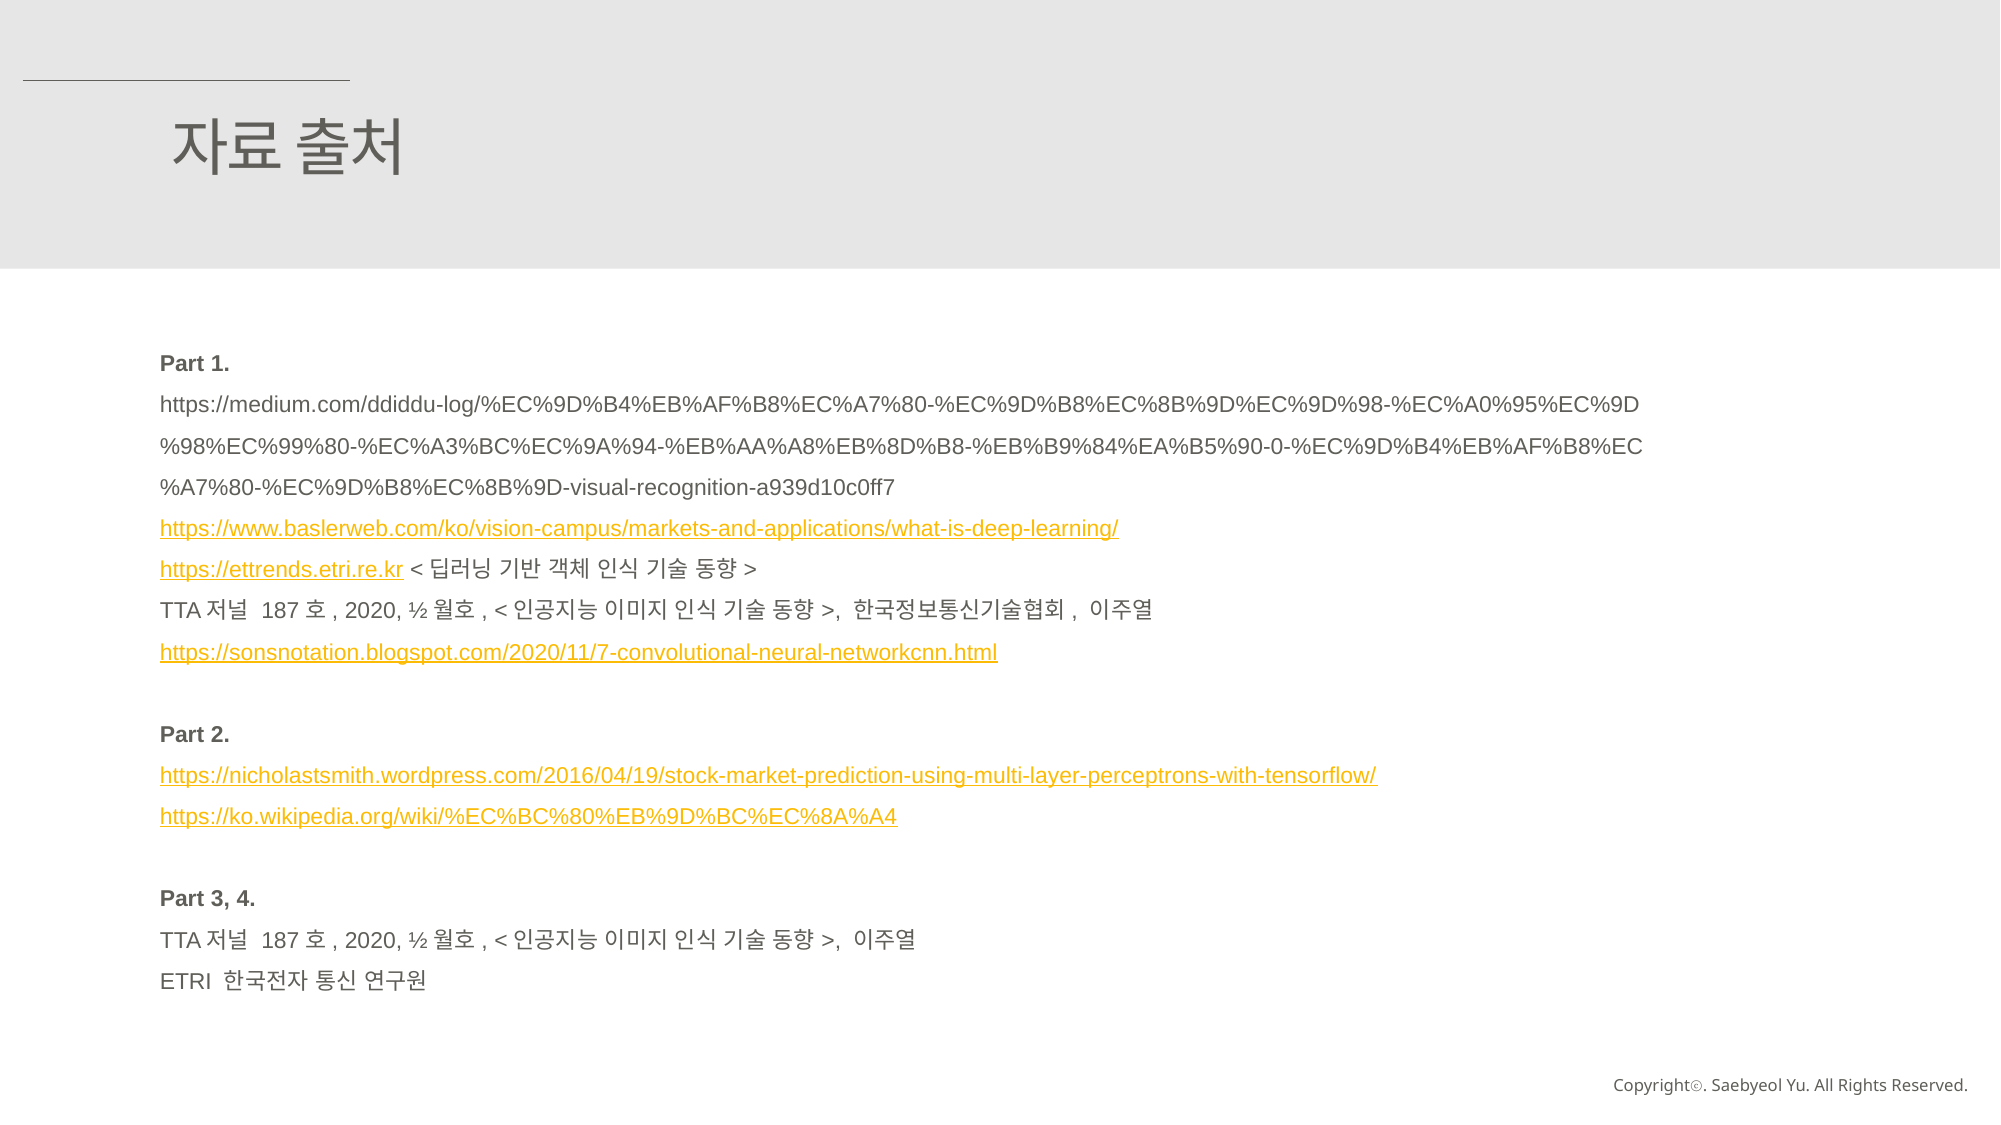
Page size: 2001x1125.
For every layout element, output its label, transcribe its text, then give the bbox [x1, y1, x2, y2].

text_box [0, 0, 2000, 270]
text_box 자료 출처 [157, 100, 422, 191]
text_box Part 1. https://medium.com/ddiddu-log/%EC%9D%B4%EB%AF%B8%EC%A7%80-%EC%9D%B8%EC%8B%9D%EC%9D%98-%EC%A0%95%EC%9D%98%EC%99%80-%EC%A3%BC%EC%9A%94-%EB%AA%A8%EB%8D%B8-%EB%B9%84%EA%B5%90-0-%EC%9D%B4%EB%AF%B8%EC%A7%80-%EC%9D%B8%EC%8B%9D-visual-recognition-a939d10c0ff7 https://www.baslerweb.com/ko/vision-campus/markets-and-applications/what-is-deep-learning/ https://ettrends.etri.re.kr <딥러닝 기반 객체 인식 기술 동향> TTA저널 187호, 2020, ½월호, <인공지능 이미지 인식 기술 동향>, 한국정보통신기술협회, 이주열 https://sonsnotation.blogspot.com/2020/11/7-convolutional-neural-networkcnn.html Part 2. https://nicholastsmith.wordpress.com/2016/04/19/stock-market-prediction-using-multi-layer-perceptrons-with-tensorflow/ https://ko.wikipedia.org/wiki/%EC%BC%80%EB%9D%BC%EC%8A%A4 Part 3, 4. TTA저널 187호, 2020, ½월호, <인공지능 이미지 인식 기술 동향>, 이주열 ETRI 한국전자 통신 연구원 [144, 327, 1672, 1125]
